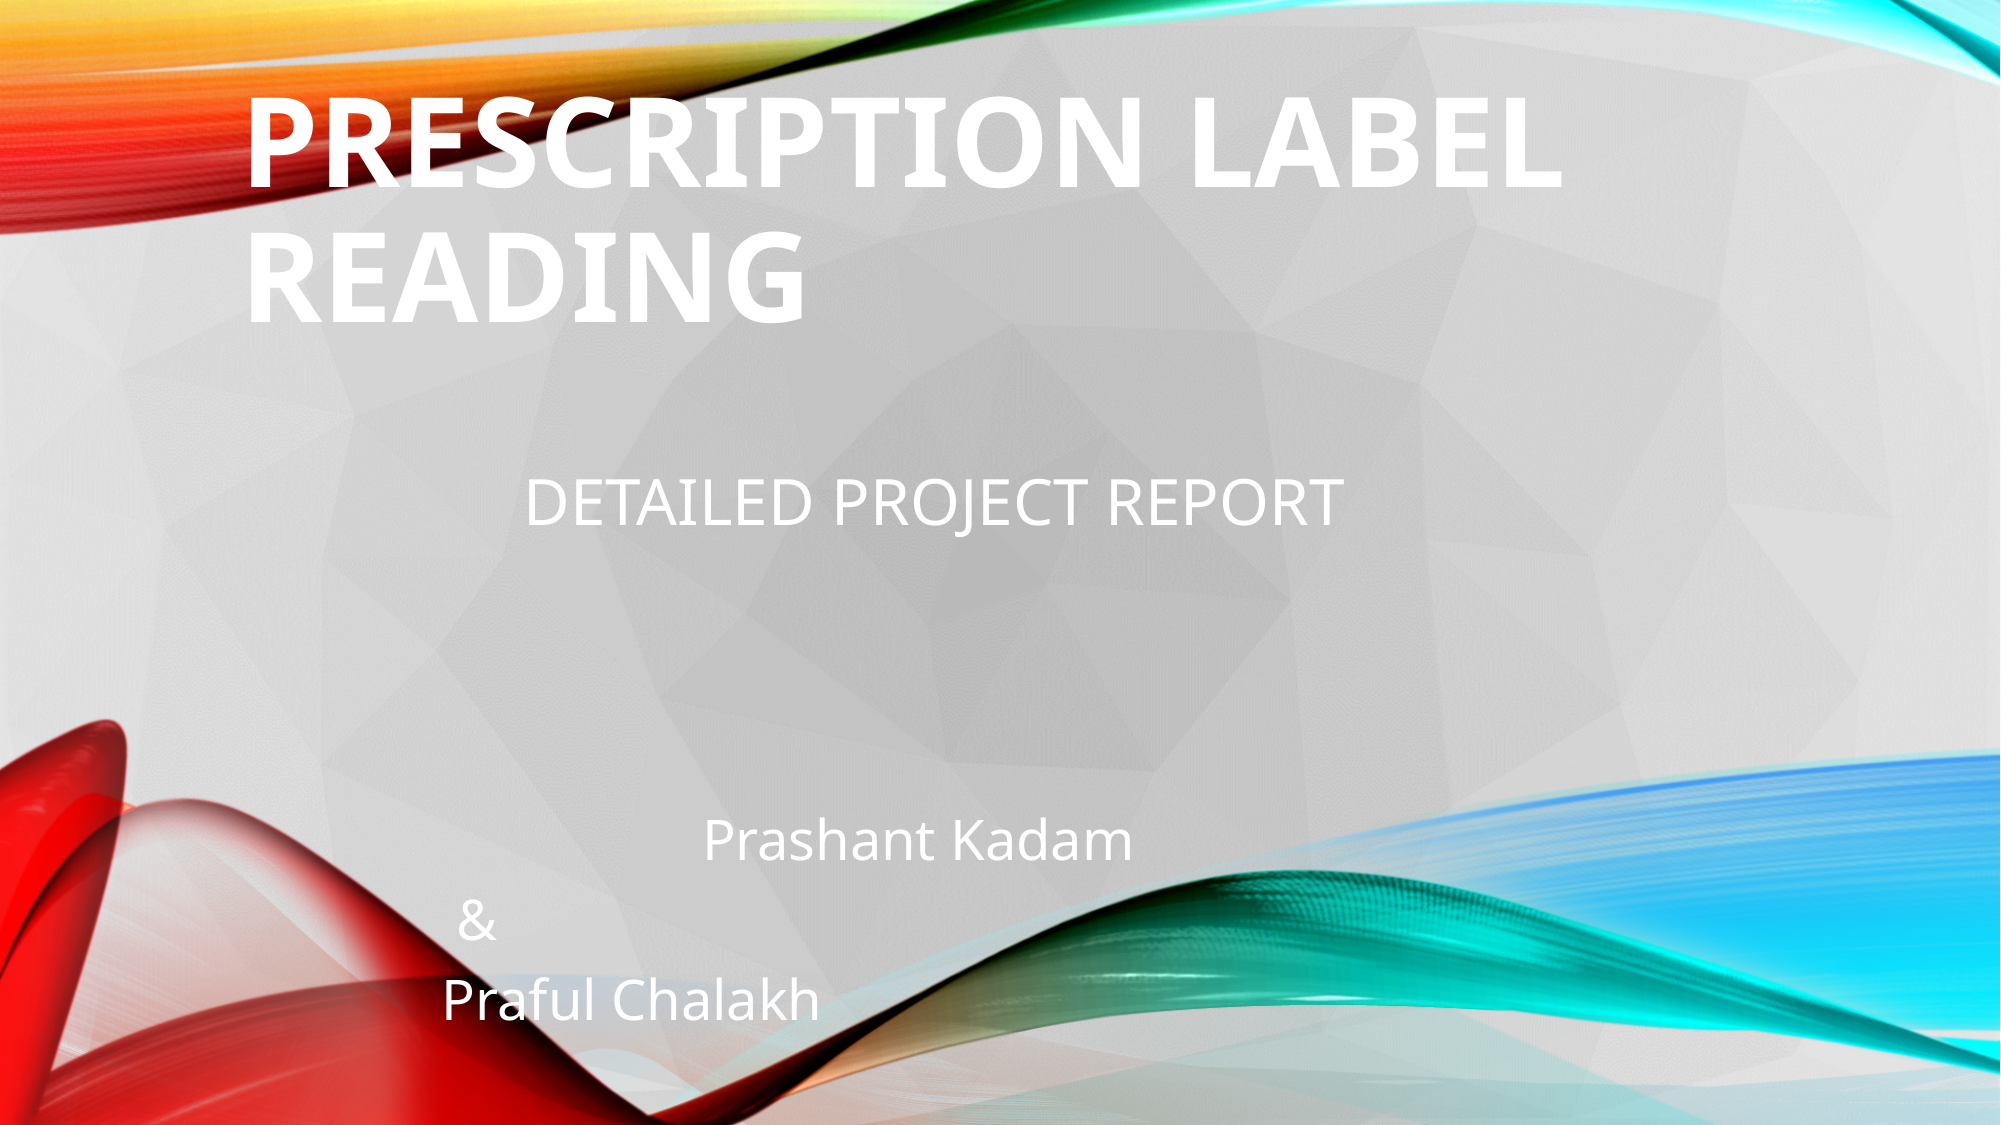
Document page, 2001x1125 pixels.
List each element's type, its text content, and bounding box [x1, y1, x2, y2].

title PRESCRIPTION LABEL READING [225, 35, 1617, 331]
picture [0, 0, 2001, 1125]
subtitle DETAILED PROJECT REPORT Prashant Kadam & Praful Chalakh [225, 331, 1775, 1046]
